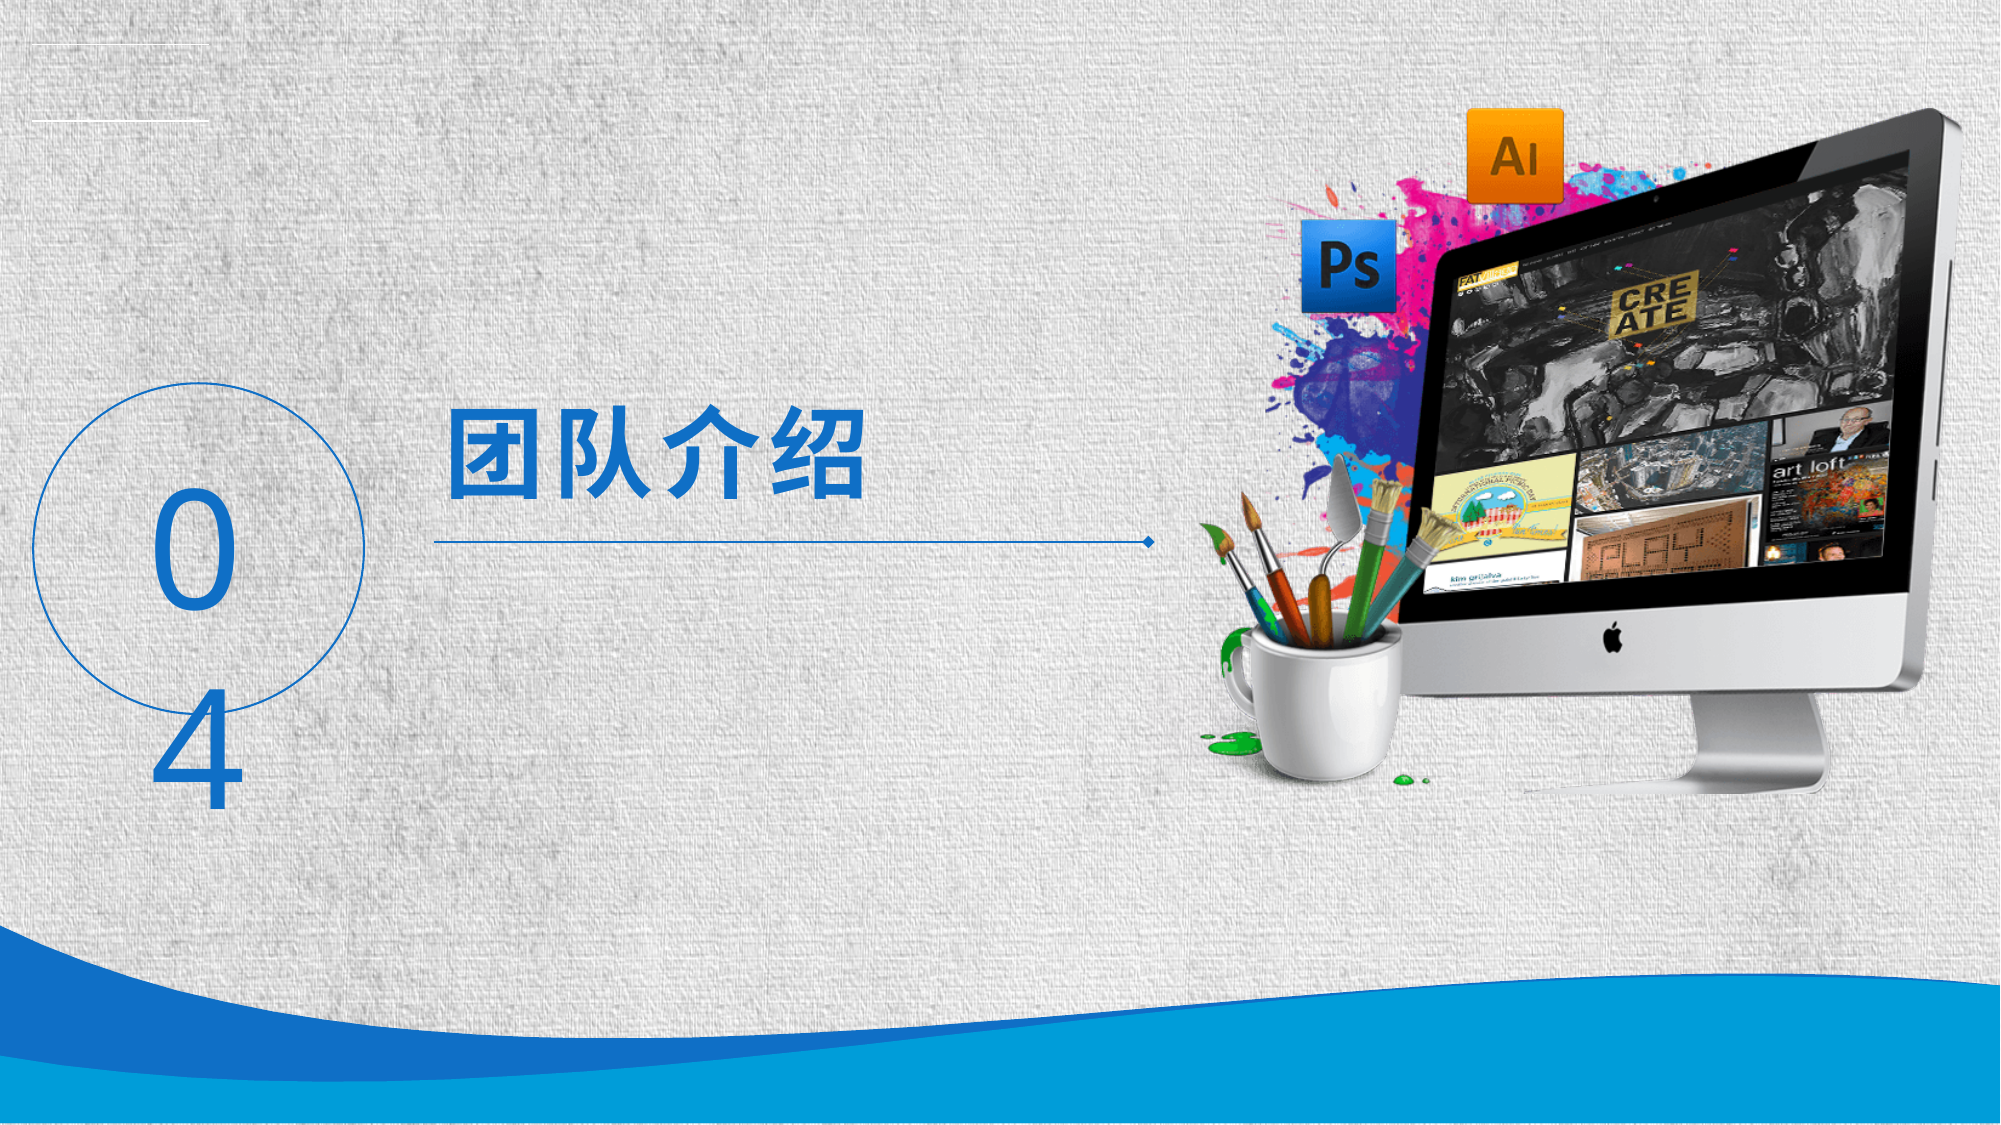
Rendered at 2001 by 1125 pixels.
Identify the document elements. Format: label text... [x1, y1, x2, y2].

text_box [0, 924, 2000, 1124]
picture [0, 0, 2001, 985]
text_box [33, 383, 364, 715]
text_box 团队介绍 [430, 383, 886, 518]
